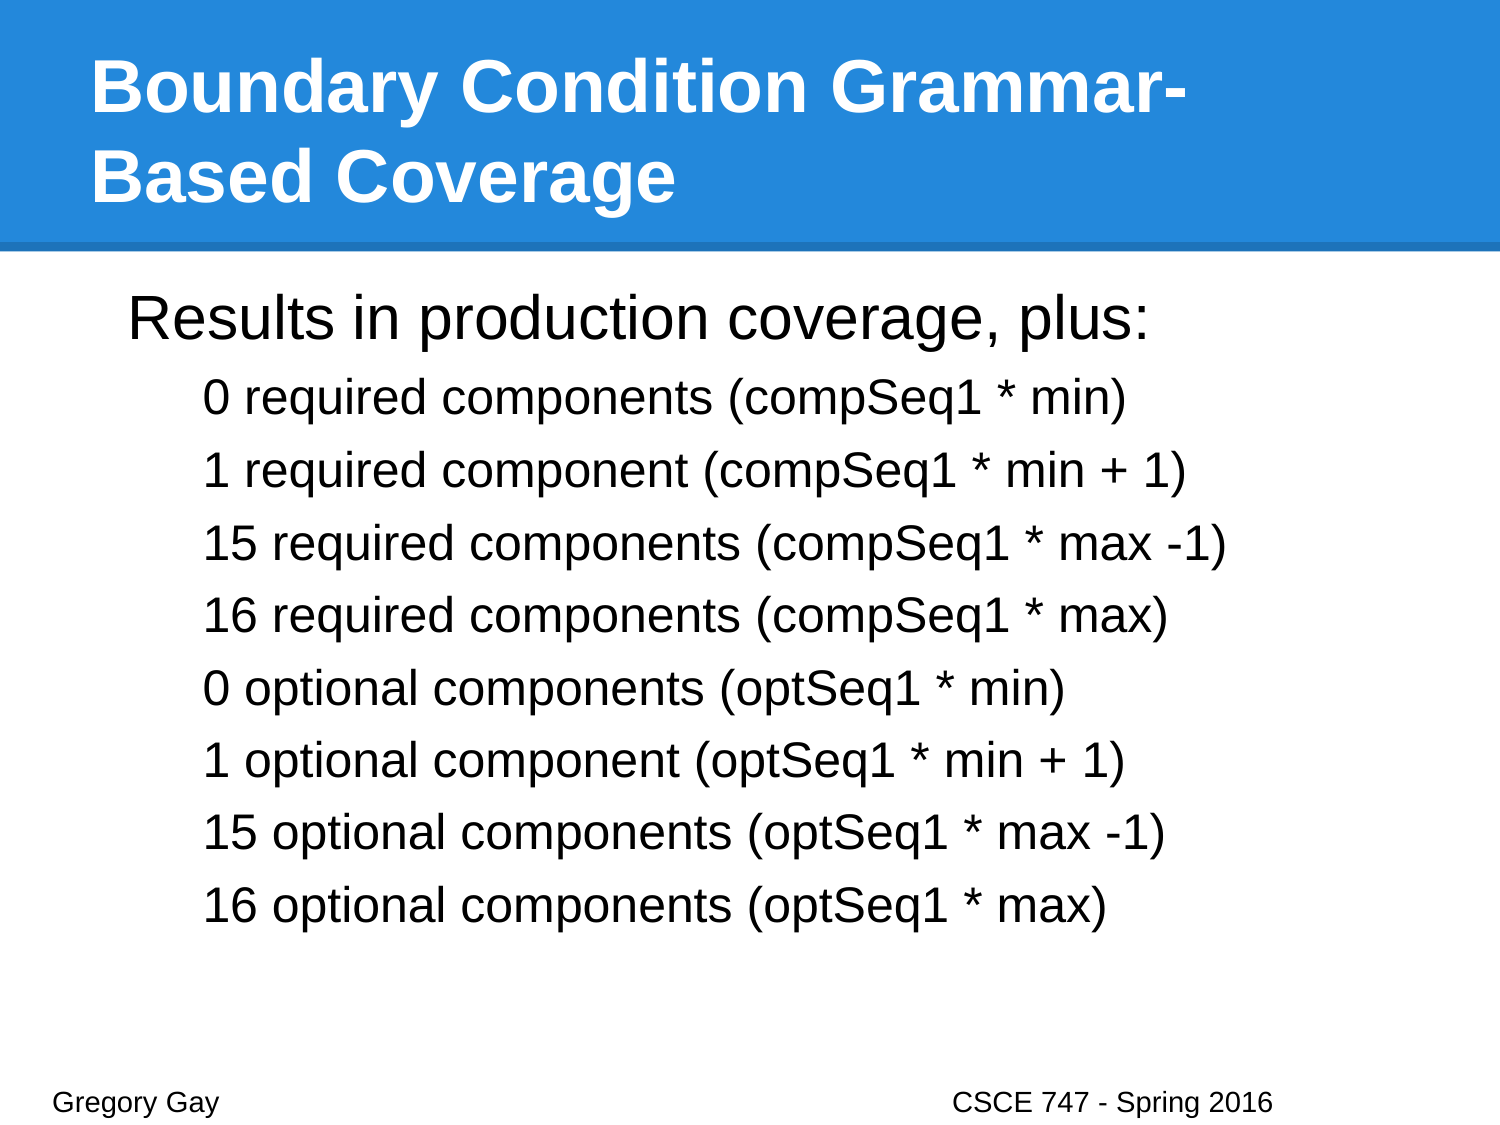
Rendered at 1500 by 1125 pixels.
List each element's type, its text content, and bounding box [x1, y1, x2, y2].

text_box Gregory Gay CSCE 747 - Spring 2016 38 [37, 1068, 1463, 1114]
list Results in production coverage, plus: 0 required components (compSeq1 * min) 1 required component (compSeq1 * min + 1) 15 required components (compSeq1 * max -1) 16 required components (compSeq1 * max) 0 optional components (optSeq1 * min) 1 optional component (optSeq1 * min + 1) 15 optional components (optSeq1 * max -1) 16 optional components (optSeq1 * max) [75, 262, 1463, 1078]
title Boundary Condition Grammar-Based Coverage [75, 45, 1425, 233]
